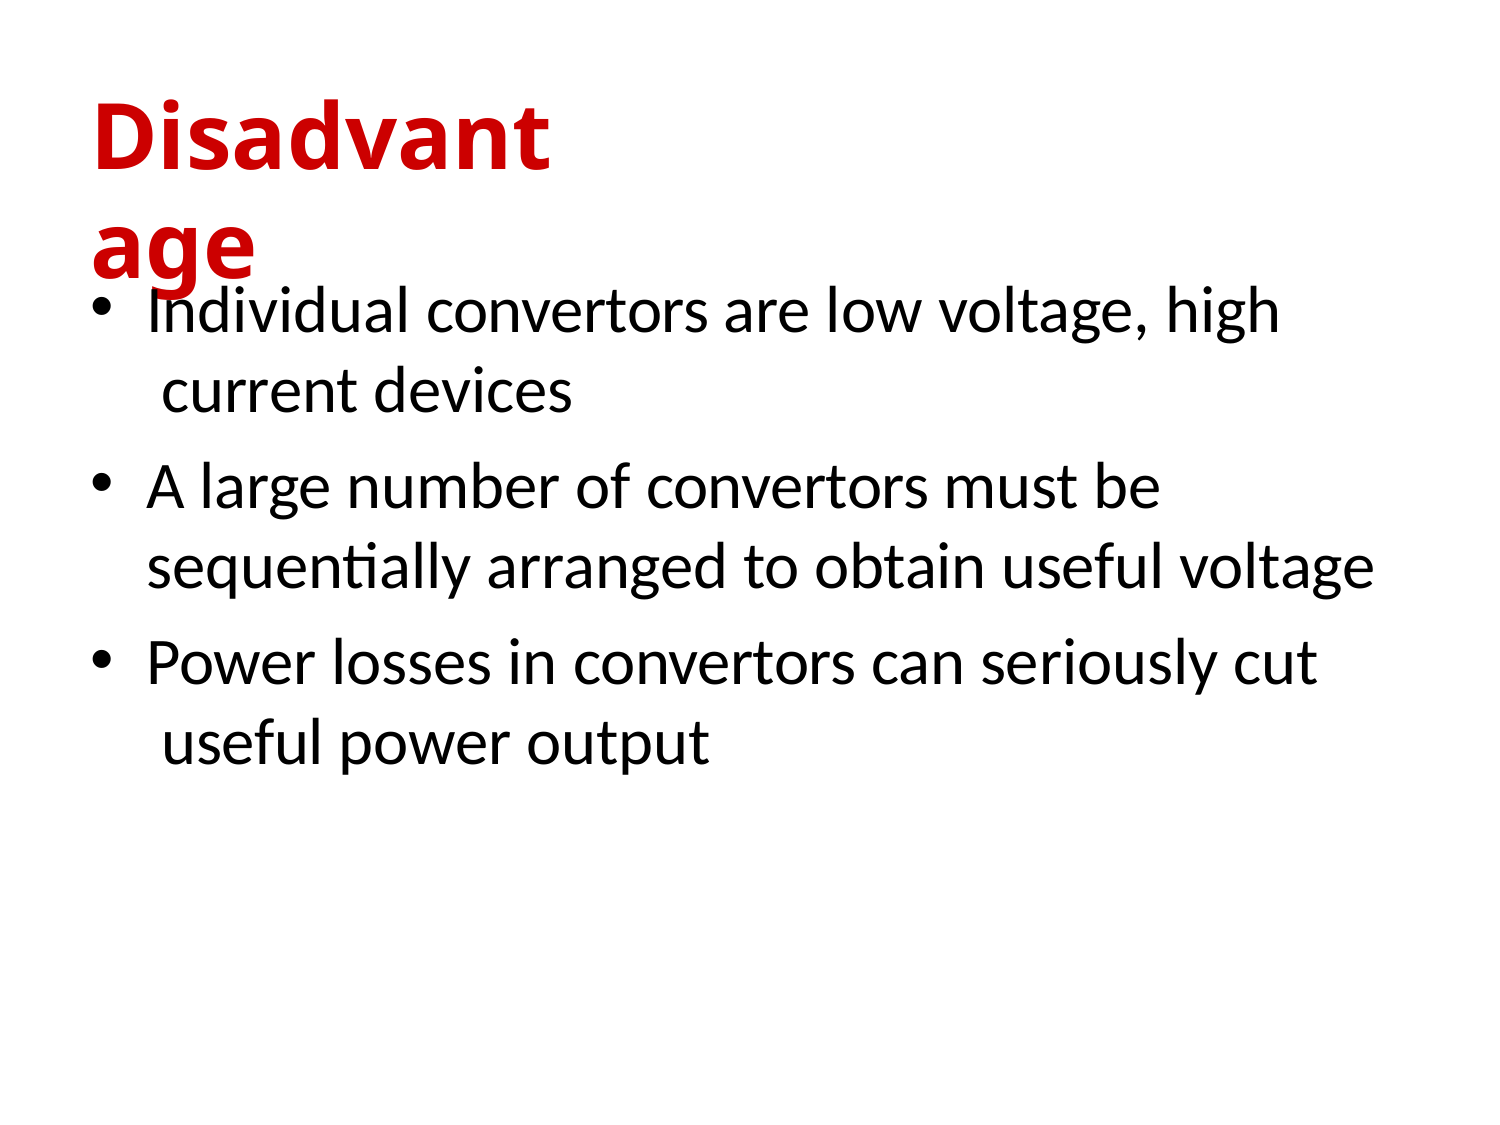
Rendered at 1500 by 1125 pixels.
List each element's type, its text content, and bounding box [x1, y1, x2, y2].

text_box Individual convertors are low voltage, high current devices A large number of convertors must be sequentially arranged to obtain useful voltage Power losses in convertors can seriously cut useful power output [87, 263, 1388, 778]
title Disadvantage [87, 75, 573, 263]
